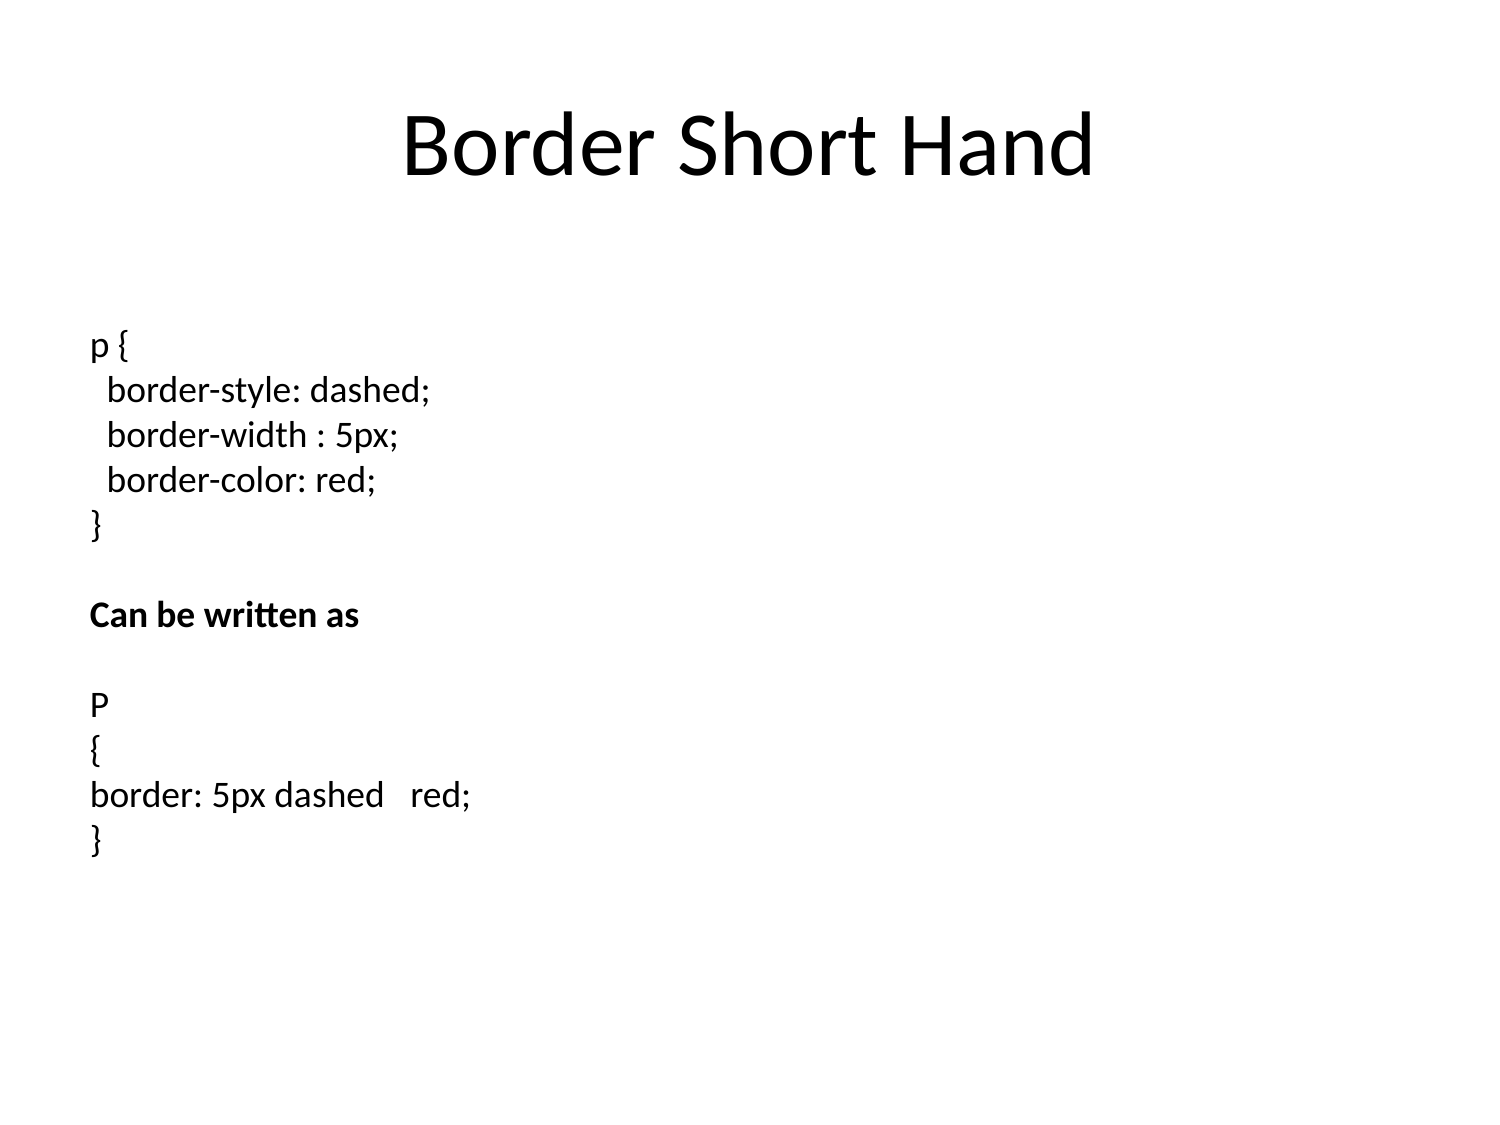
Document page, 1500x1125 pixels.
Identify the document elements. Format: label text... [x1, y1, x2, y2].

title Border Short Hand [75, 45, 1425, 233]
text_box p { border-style: dashed; border-width : 5px; border-color: red; } Can be written as P { border: 5px dashed red; } [74, 312, 825, 958]
